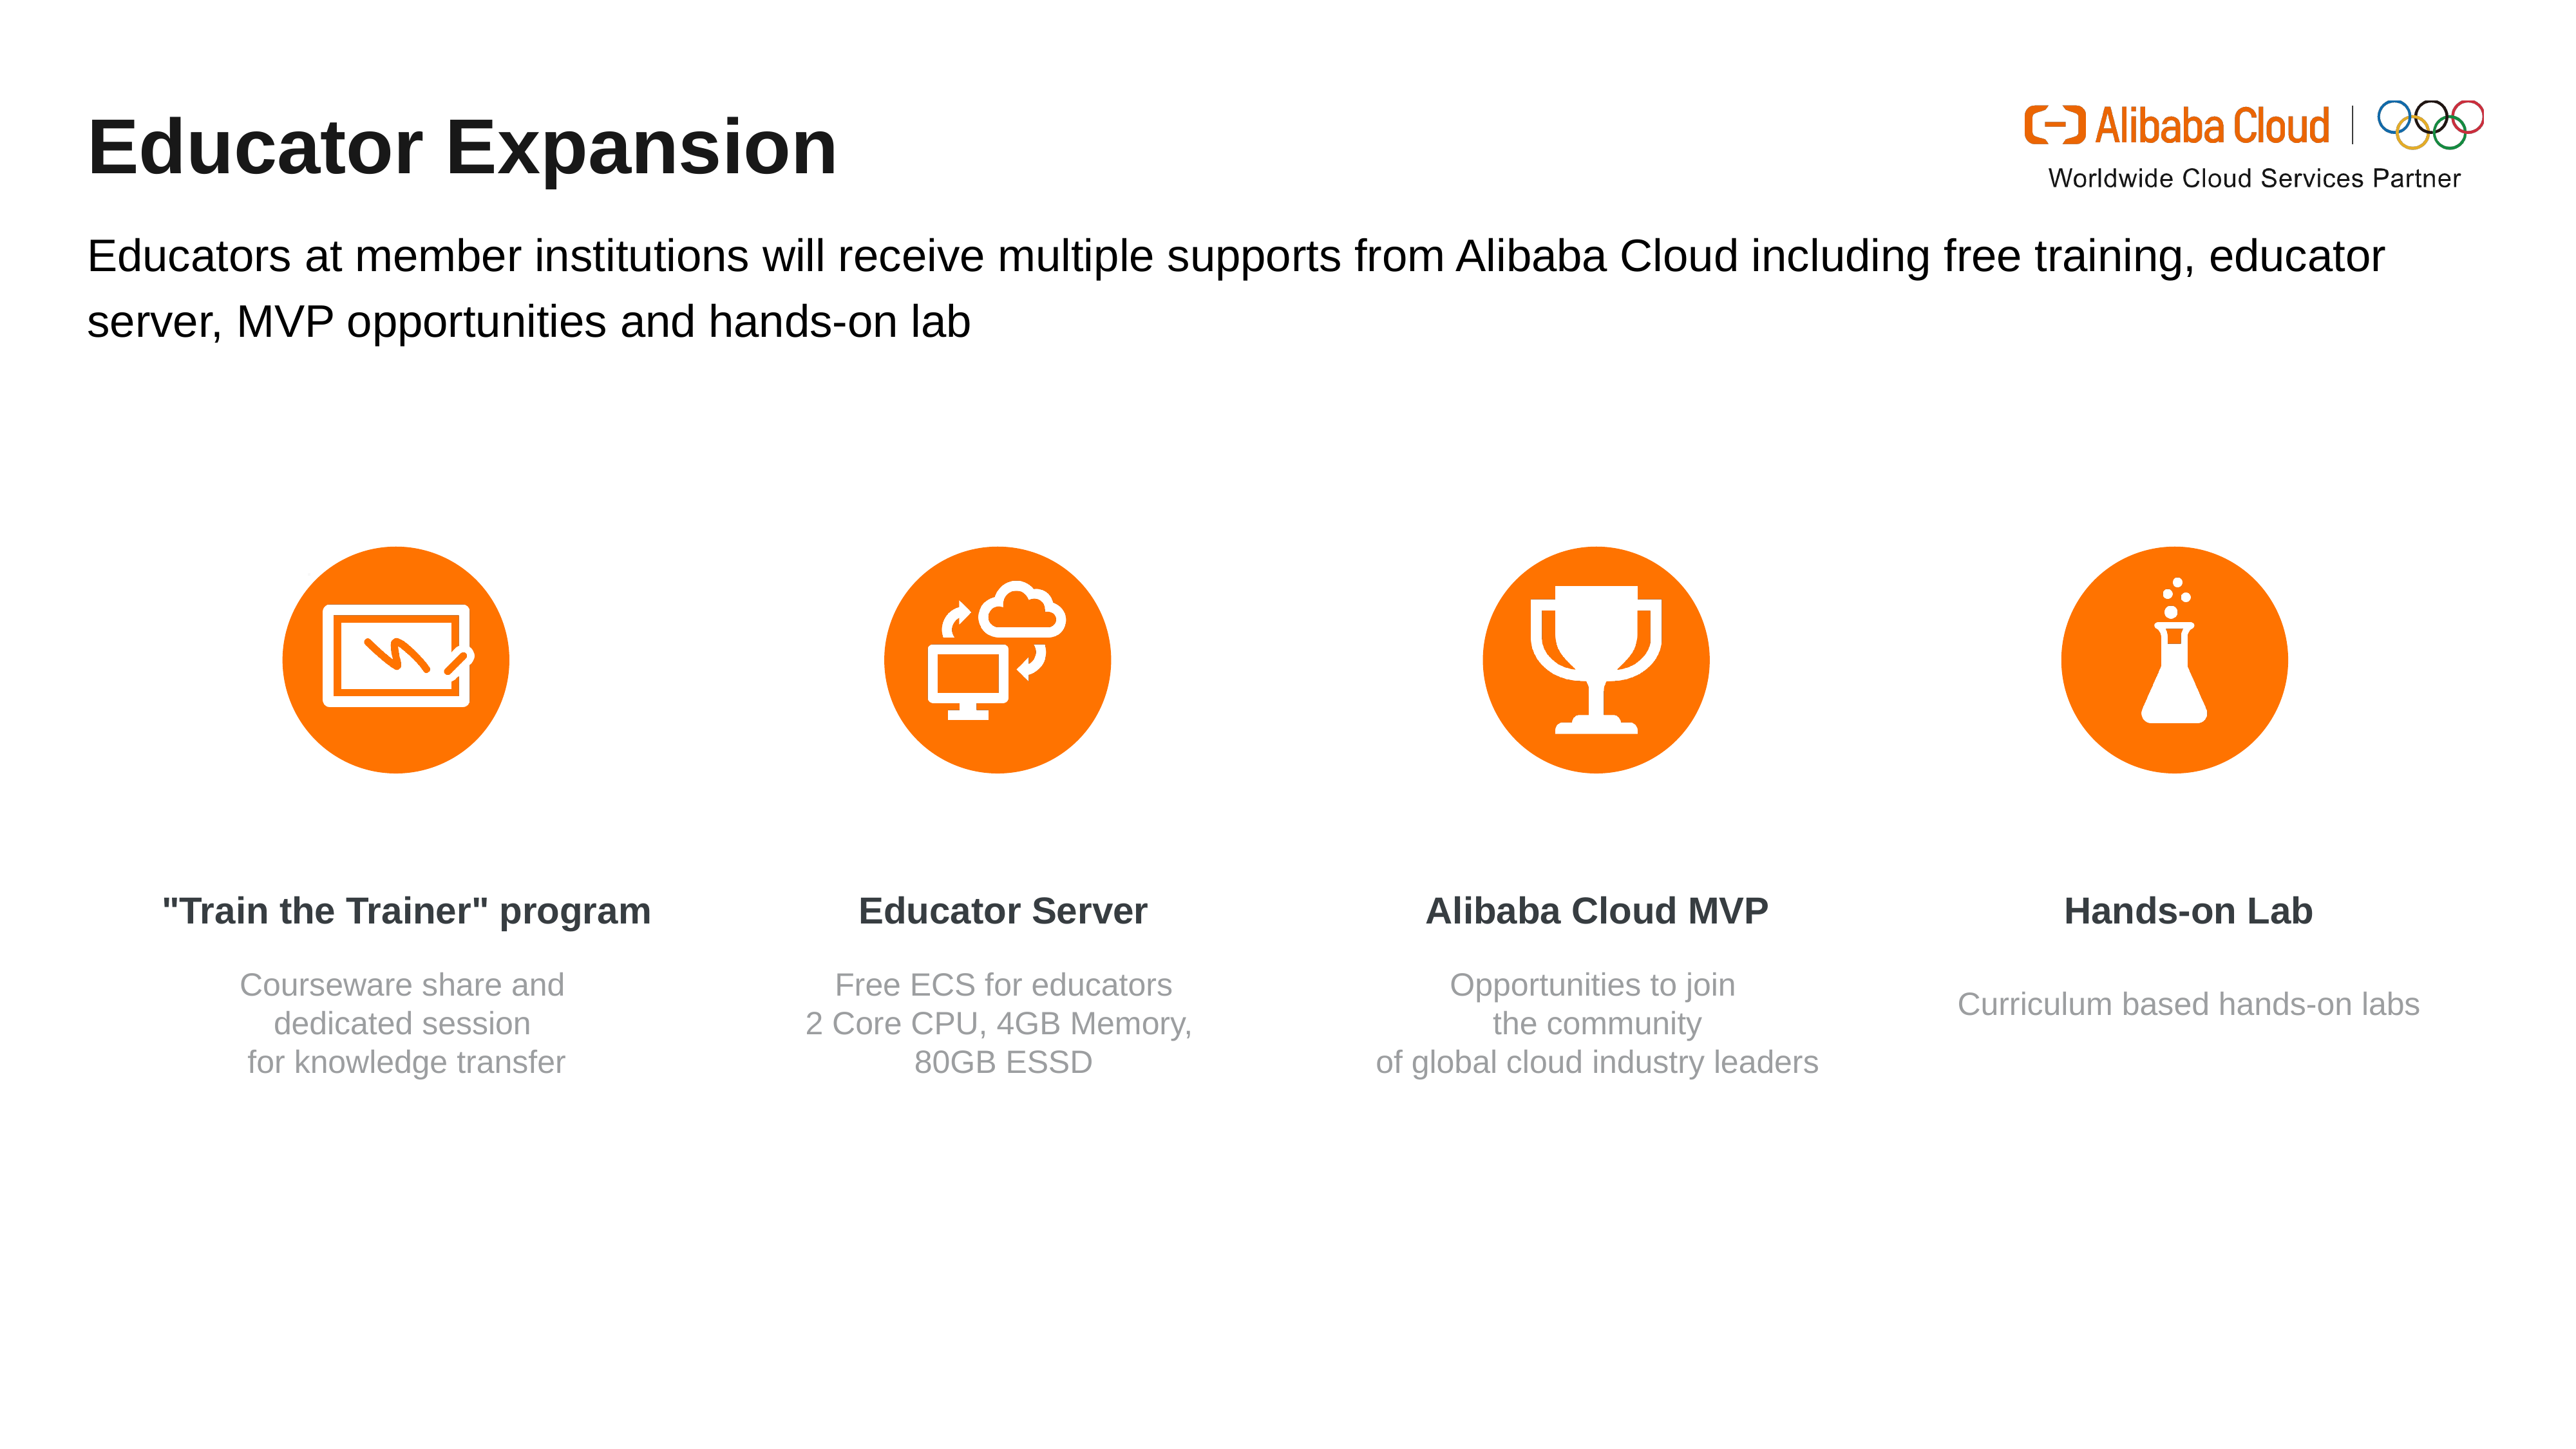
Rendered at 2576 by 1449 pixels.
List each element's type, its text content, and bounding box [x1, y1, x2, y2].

text_box Educator Expansion [81, 71, 880, 195]
picture [2025, 100, 2484, 188]
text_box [789, 546, 1219, 1086]
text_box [1939, 546, 2439, 1144]
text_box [137, 546, 677, 1086]
text_box Educators at member institutions will receive multiple supports from Alibaba Cloud including free training, educator server, MVP opportunities and hands-on lab [81, 209, 2491, 352]
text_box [1357, 546, 1838, 1086]
